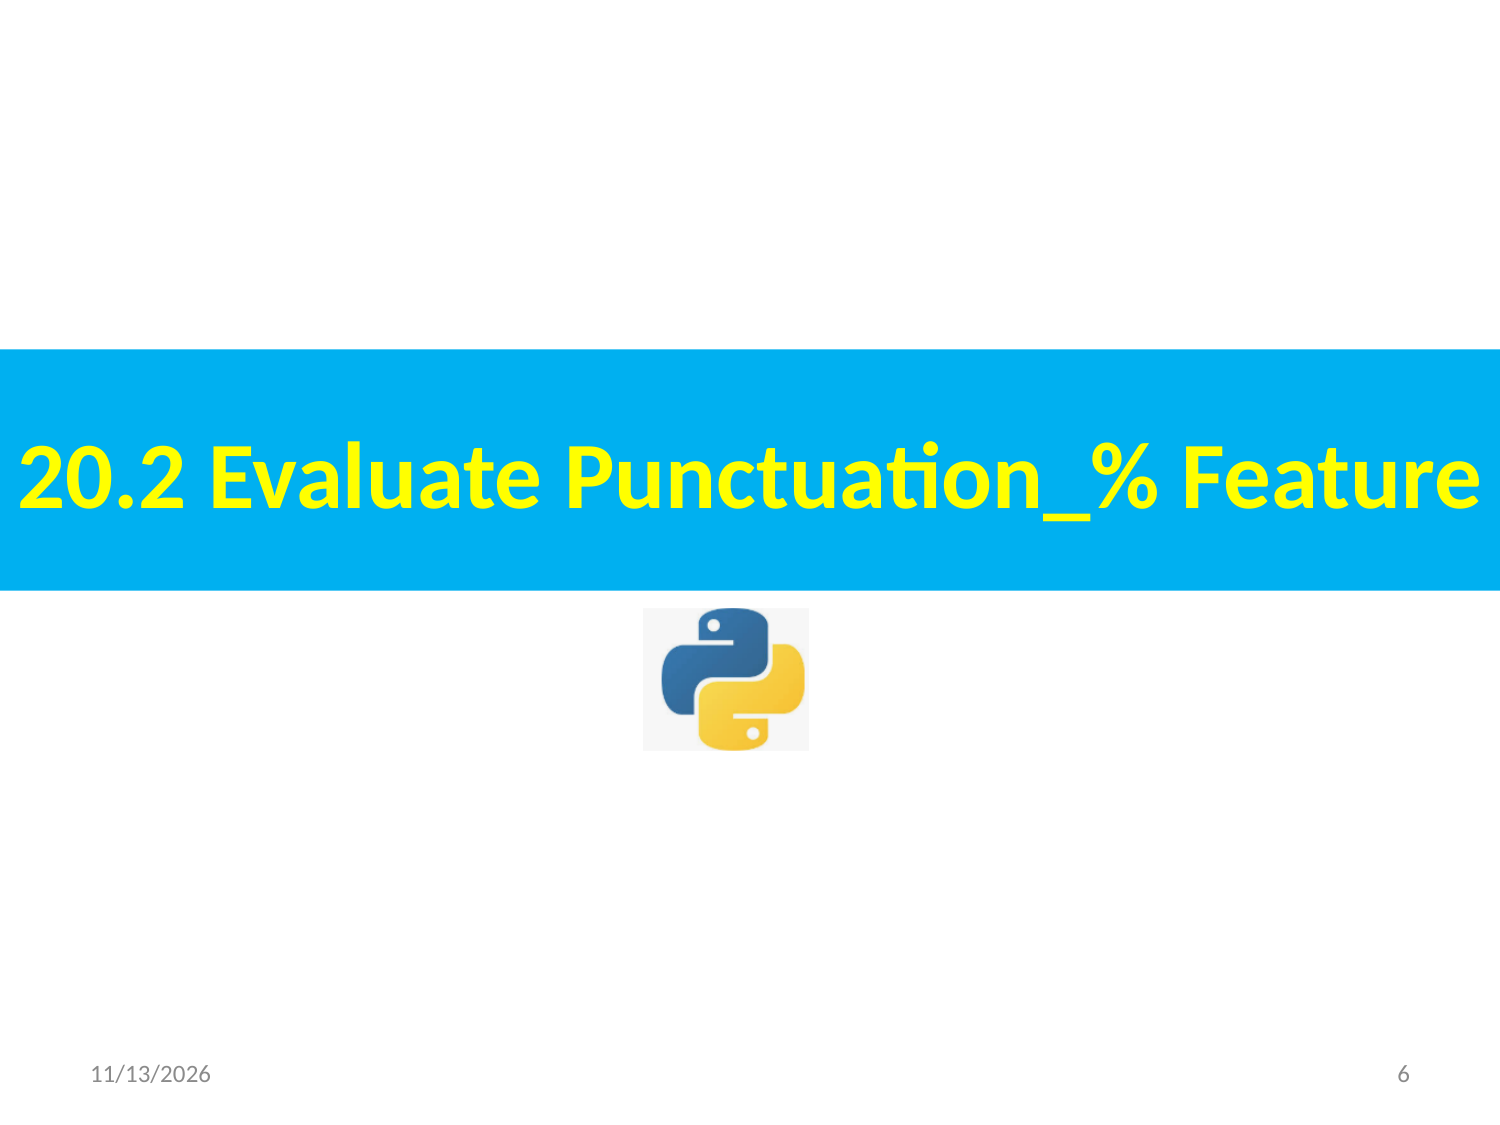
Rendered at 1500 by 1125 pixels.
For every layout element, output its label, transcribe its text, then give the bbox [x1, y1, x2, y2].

title 20.2 Evaluate Punctuation_% Feature [0, 349, 1500, 591]
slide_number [75, 1042, 425, 1103]
slide_number 6 [1074, 1042, 1425, 1103]
picture [643, 606, 809, 752]
